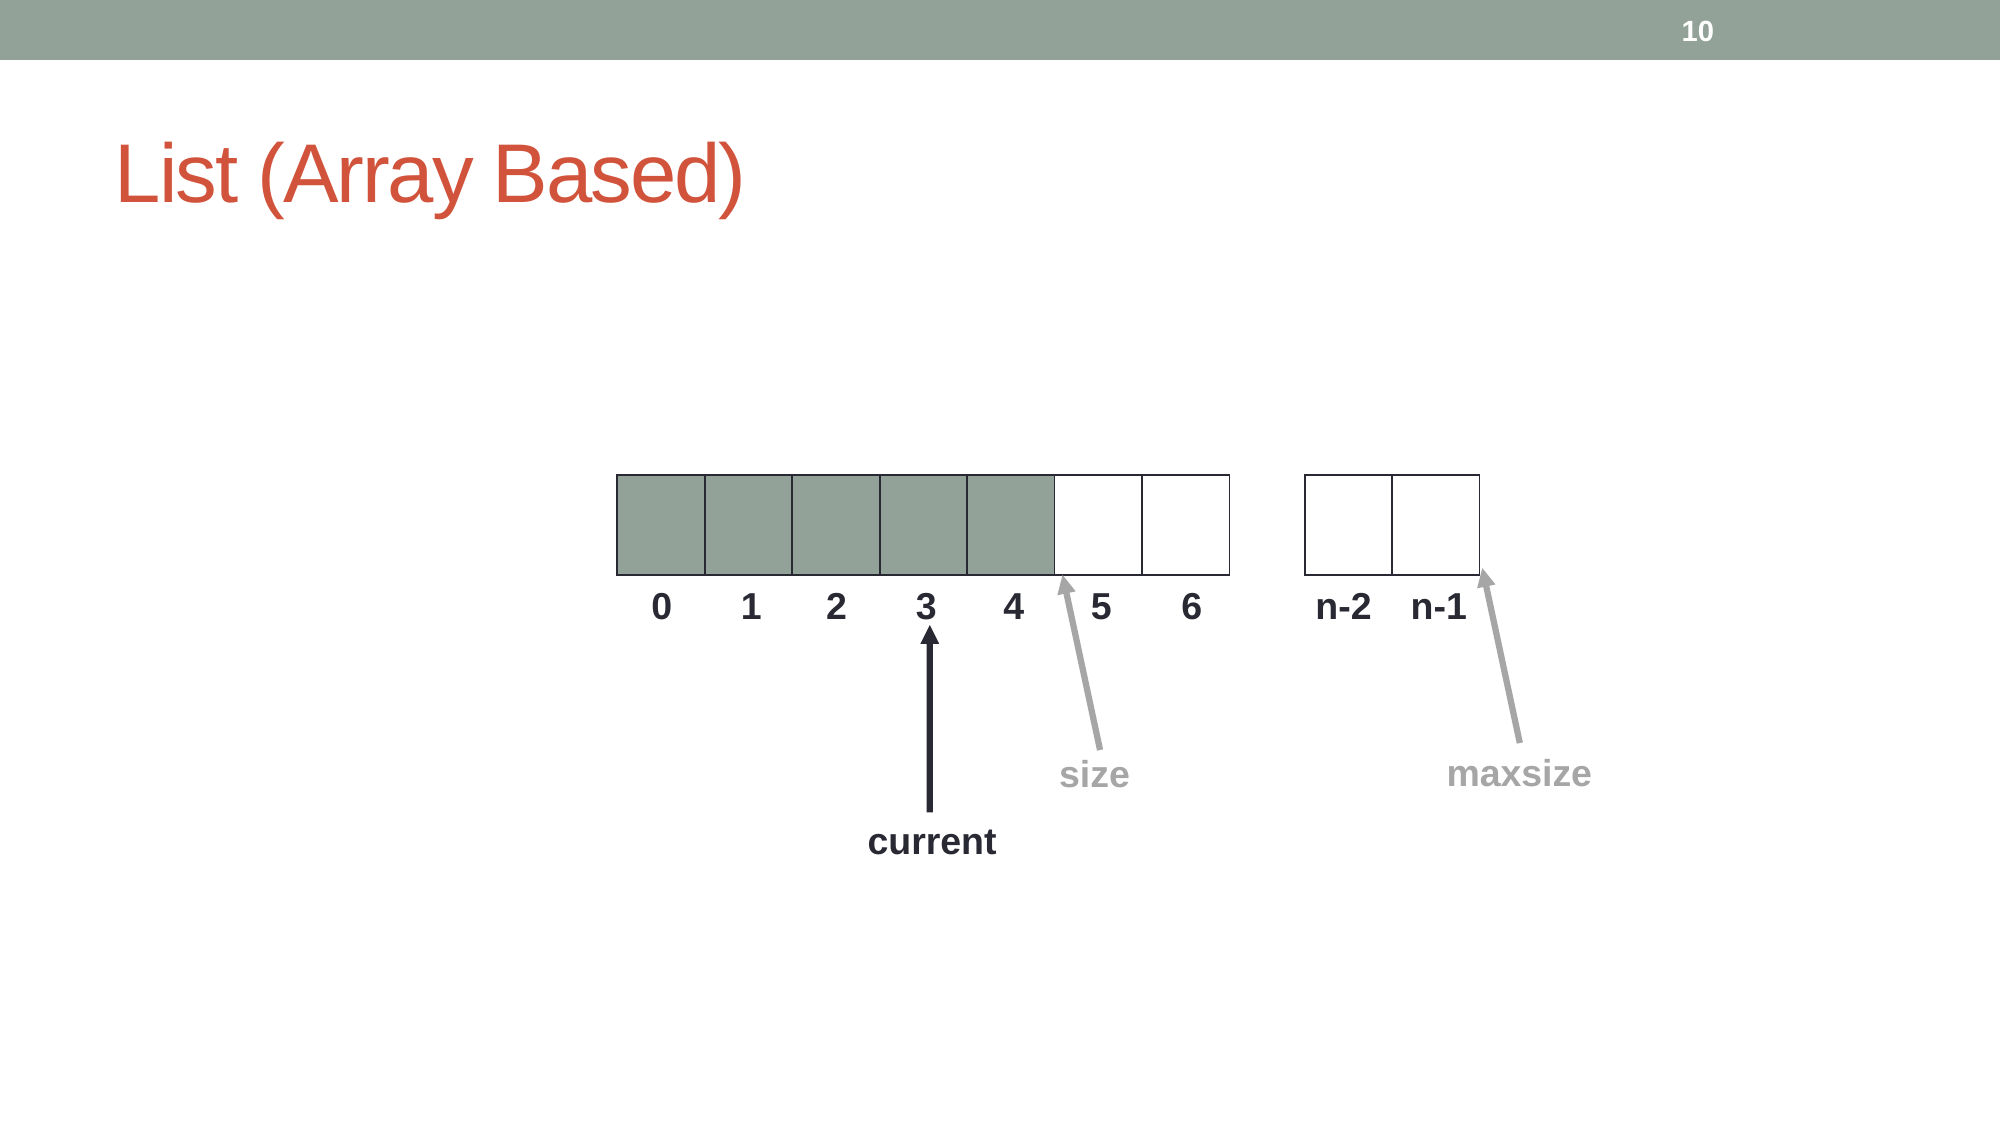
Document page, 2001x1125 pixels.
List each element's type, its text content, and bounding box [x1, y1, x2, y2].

title List (Array Based) [99, 87, 1900, 250]
slide_number 10 [1666, 3, 1900, 57]
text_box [617, 474, 1629, 917]
